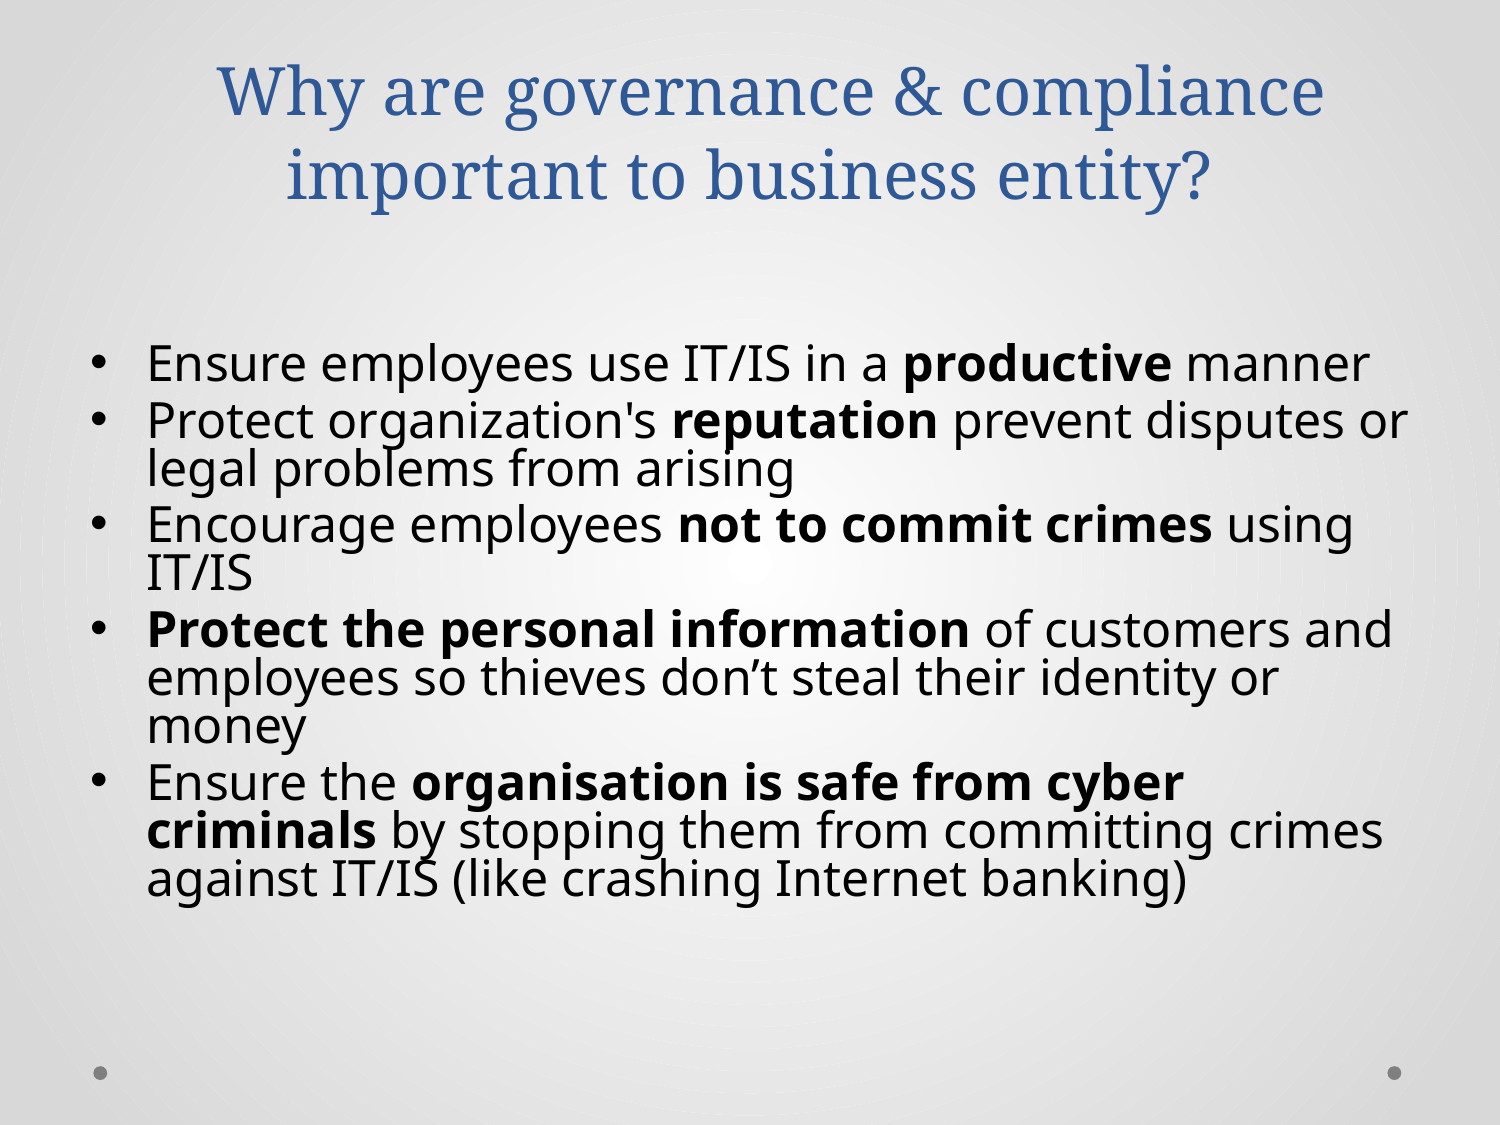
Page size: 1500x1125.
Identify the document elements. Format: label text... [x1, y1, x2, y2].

title Why are governance & compliance important to business entity? [75, 67, 1425, 216]
list Ensure employees use IT/IS in a productive manner Protect organization's reputation prevent disputes or legal problems from arising Encourage employees not to commit crimes using IT/IS Protect the personal information of customers and employees so thieves don’t steal their identity or money Ensure the organisation is safe from cyber criminals by stopping them from committing crimes against IT/IS (like crashing Internet banking) [75, 216, 1425, 960]
